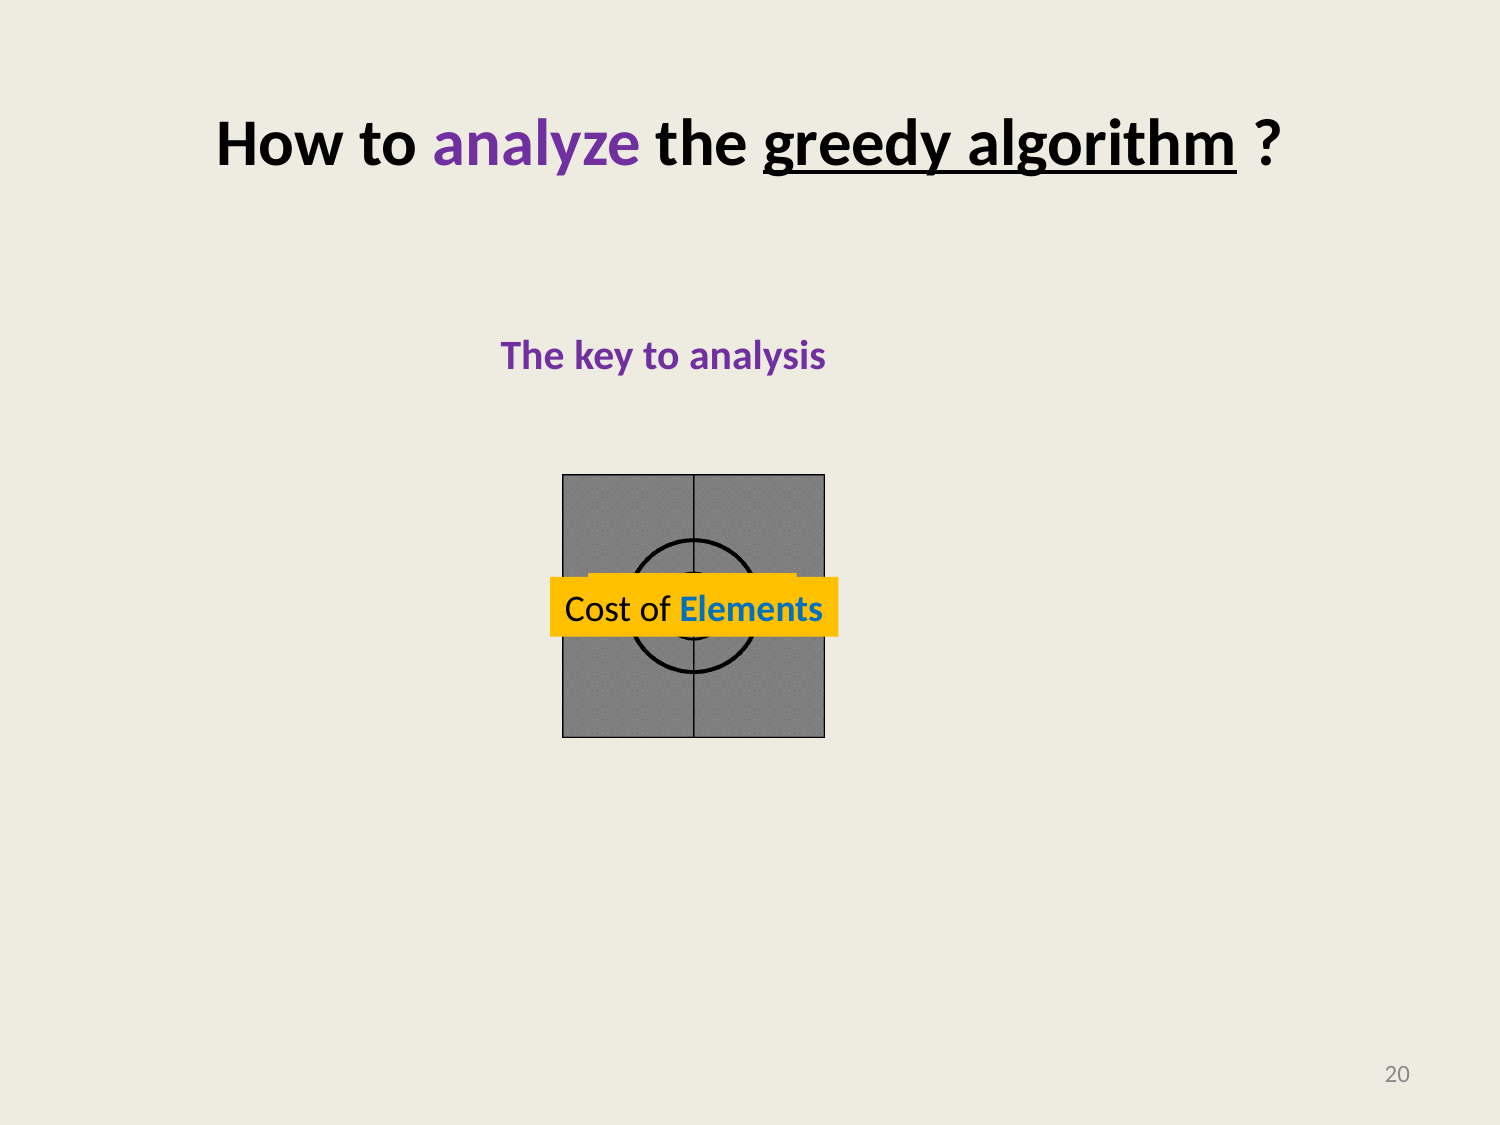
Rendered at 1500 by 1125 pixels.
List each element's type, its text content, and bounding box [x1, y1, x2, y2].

text_box Cost of Elements [829, 576, 839, 637]
slide_number 20 [1074, 1042, 1425, 1103]
text_box Cost of Elements [550, 576, 557, 637]
list The key to analysis : [75, 262, 1425, 1005]
title How to analyze the greedy algorithm ? [75, 45, 1425, 233]
picture [562, 474, 826, 738]
